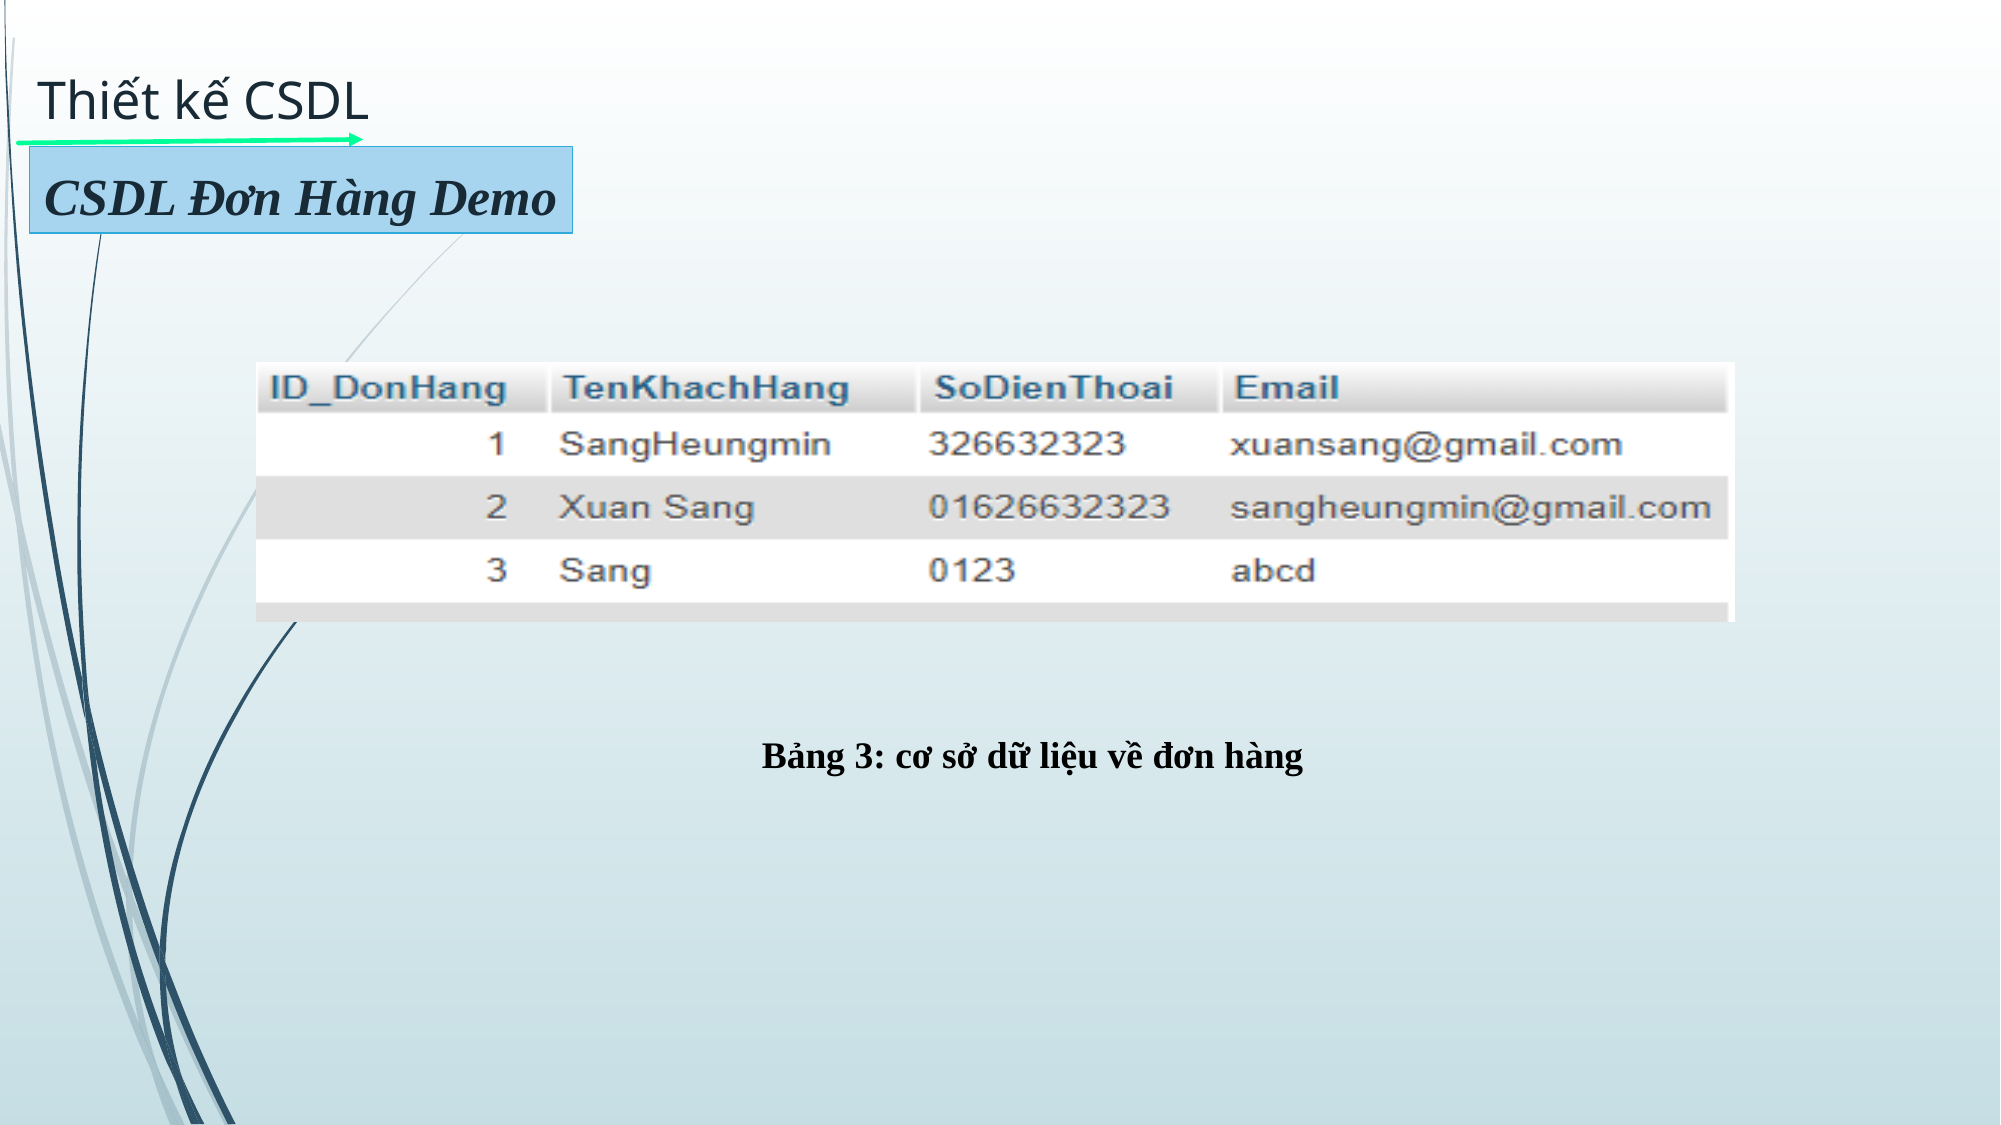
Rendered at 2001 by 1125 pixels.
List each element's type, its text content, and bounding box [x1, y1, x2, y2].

text_box CSDL Đơn Hàng Demo [29, 152, 573, 234]
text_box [18, 59, 642, 144]
text_box Bảng 3: cơ sở dữ liệu về đơn hàng [672, 716, 1319, 784]
picture [255, 362, 1735, 622]
